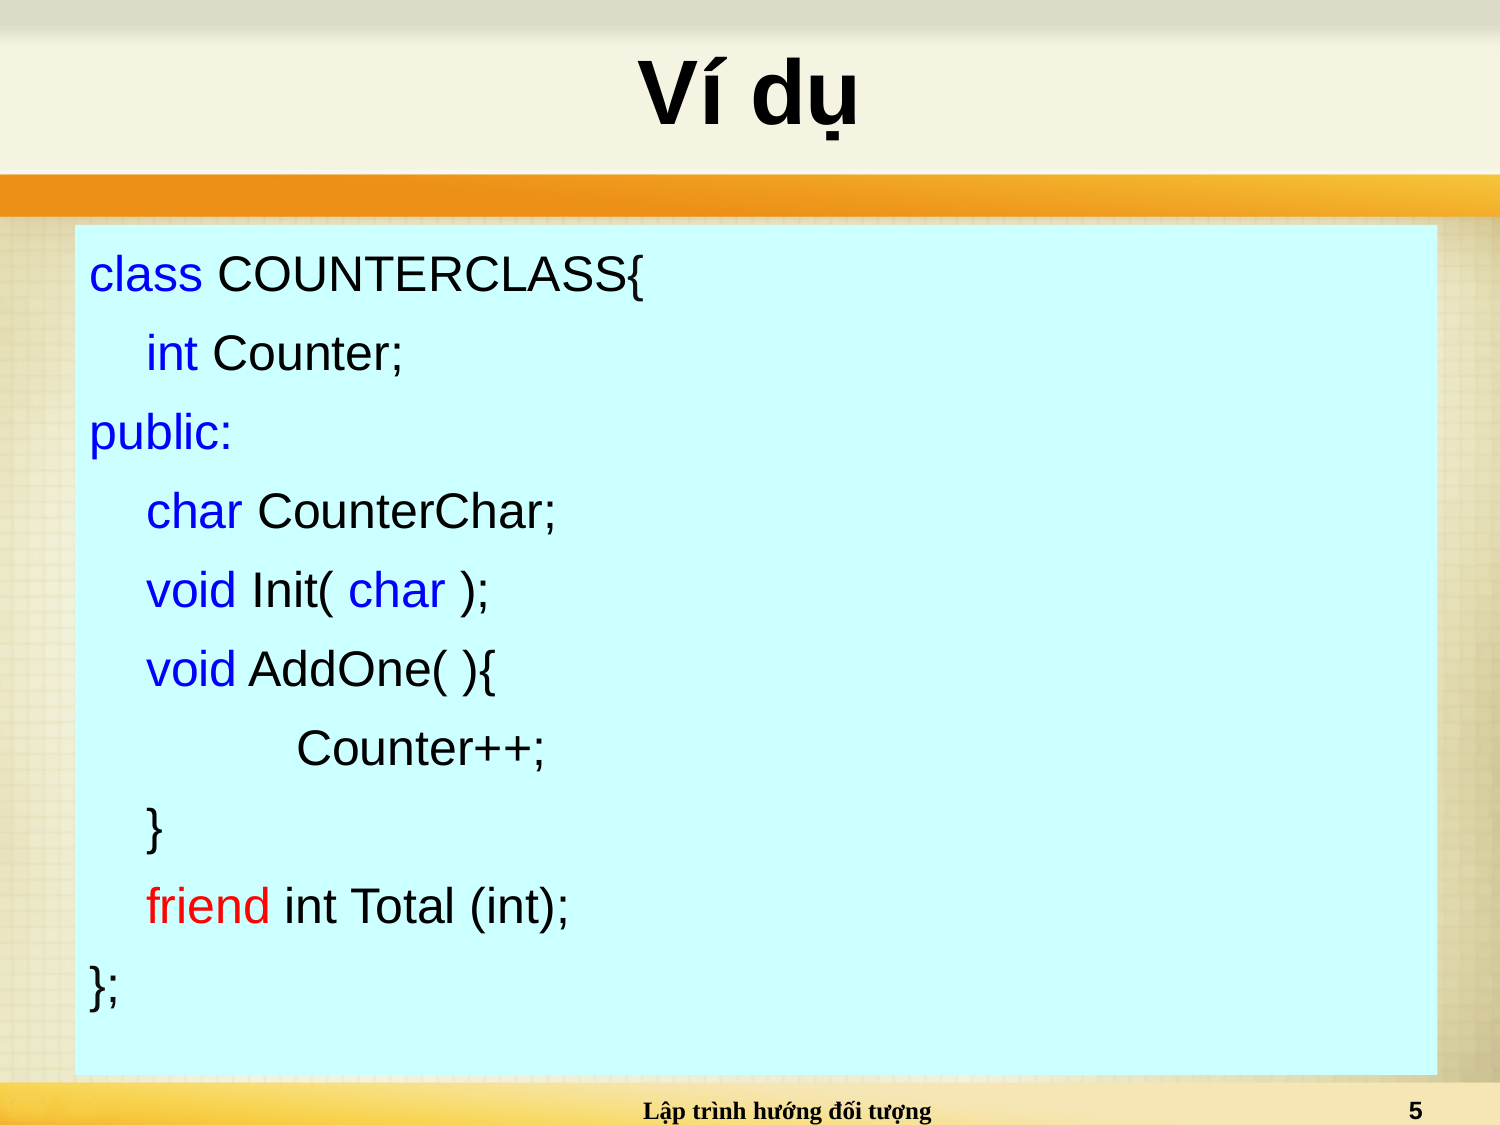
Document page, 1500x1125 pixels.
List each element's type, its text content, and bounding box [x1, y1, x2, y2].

slide_number 5 [1087, 1087, 1438, 1125]
text_box class COUNTERCLASS{ int Counter; public: char CounterChar; void Init( char ); void AddOne( ){ Counter++; } friend int Total (int); }; [74, 224, 1438, 1075]
picture [0, 175, 1500, 1125]
title Ví dụ [0, 0, 1500, 175]
footer Lập trình hướng đối tượng [549, 1087, 1025, 1125]
